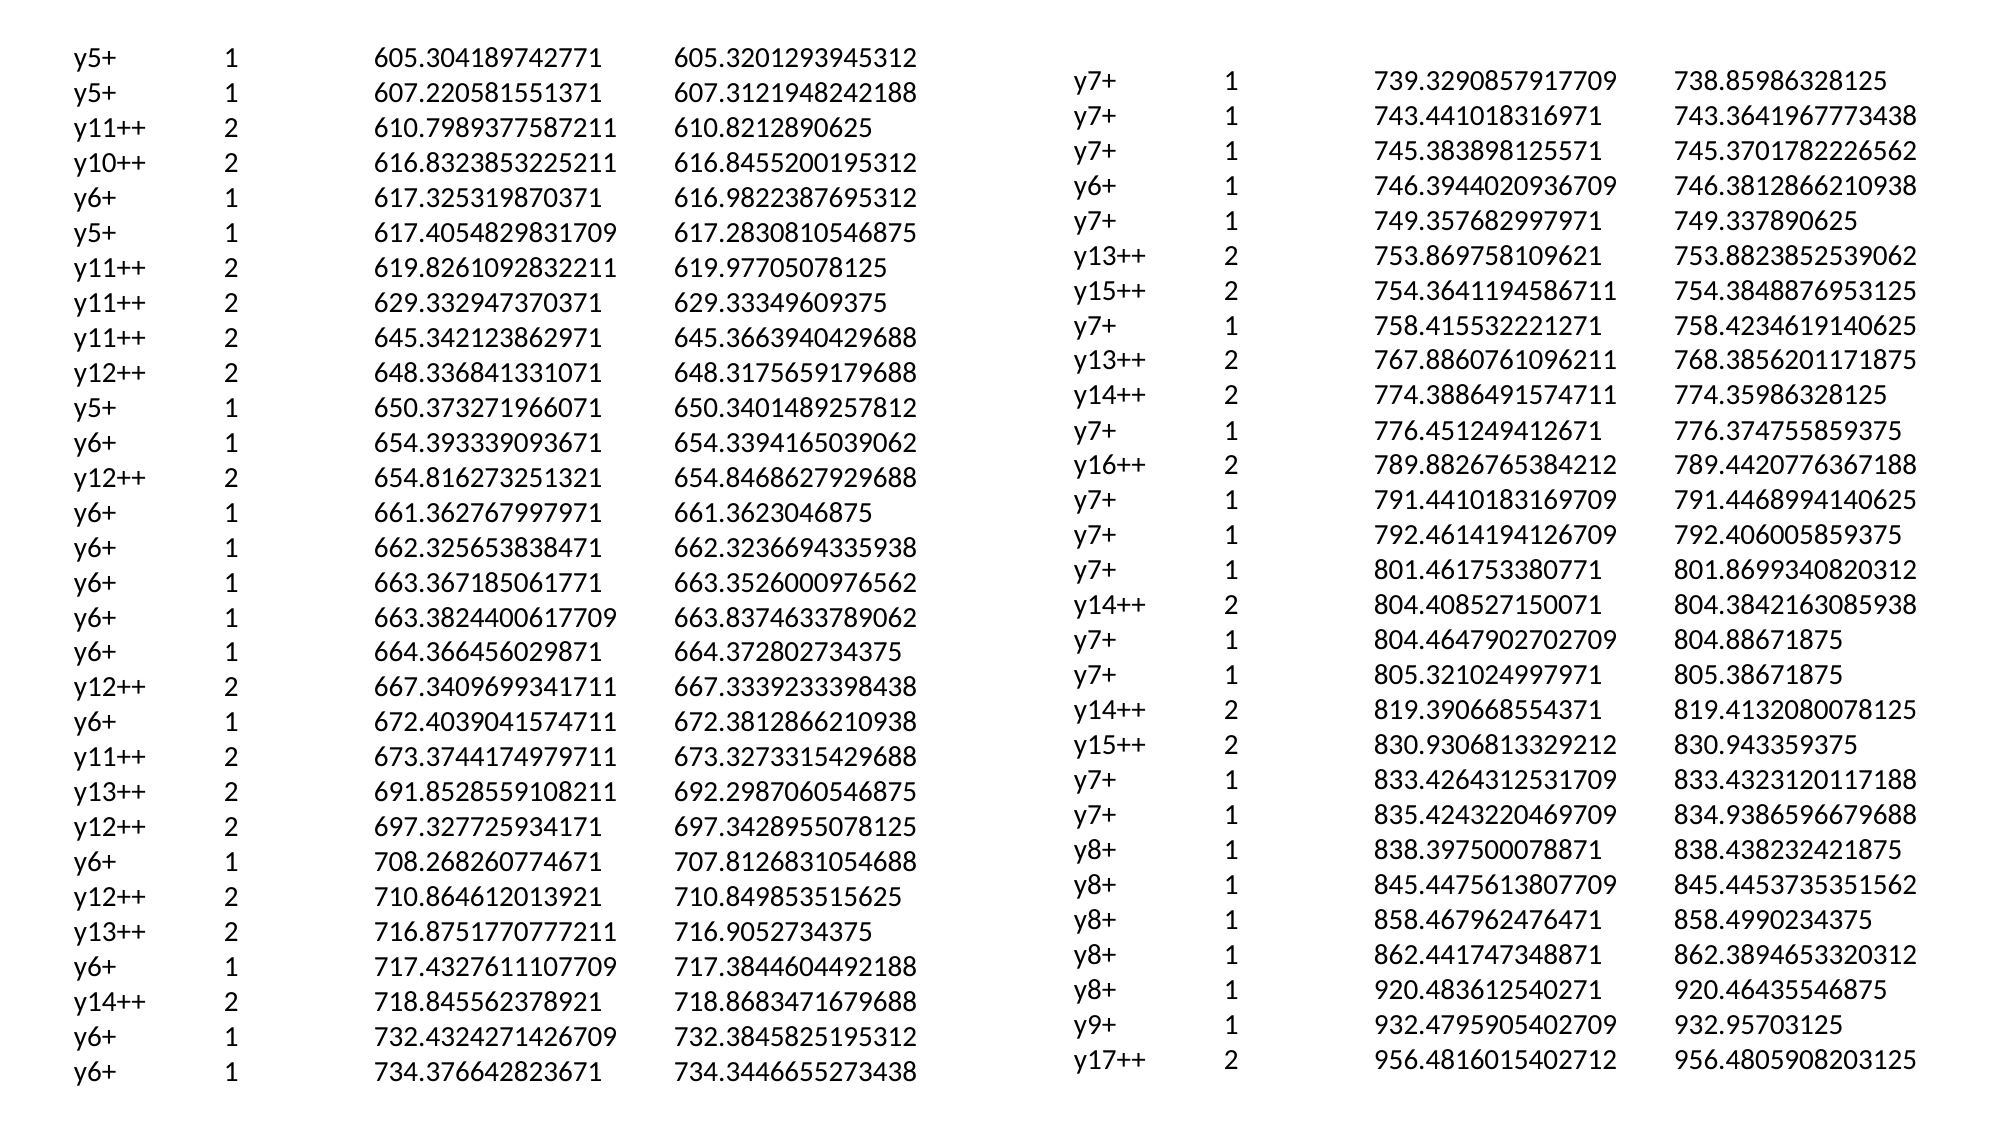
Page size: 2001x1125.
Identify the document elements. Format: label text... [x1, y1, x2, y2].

text_box y5+ 1 605.304189742771 605.3201293945312 y5+ 1 607.220581551371 607.3121948242188 y11++ 2 610.7989377587211 610.8212890625 y10++ 2 616.8323853225211 616.8455200195312 y6+ 1 617.325319870371 616.9822387695312 y5+ 1 617.4054829831709 617.2830810546875 y11++ 2 619.8261092832211 619.97705078125 y11++ 2 629.332947370371 629.33349609375 y11++ 2 645.342123862971 645.3663940429688 y12++ 2 648.336841331071 648.3175659179688 y5+ 1 650.373271966071 650.3401489257812 y6+ 1 654.393339093671 654.3394165039062 y12++ 2 654.816273251321 654.8468627929688 y6+ 1 661.362767997971 661.3623046875 y6+ 1 662.325653838471 662.3236694335938 y6+ 1 663.367185061771 663.3526000976562 y6+ 1 663.3824400617709 663.8374633789062 y6+ 1 664.366456029871 664.372802734375 y12++ 2 667.3409699341711 667.3339233398438 y6+ 1 672.4039041574711 672.3812866210938 y11++ 2 673.3744174979711 673.3273315429688 y13++ 2 691.8528559108211 692.2987060546875 y12++ 2 697.327725934171 697.3428955078125 y6+ 1 708.268260774671 707.8126831054688 y12++ 2 710.864612013921 710.849853515625 y13++ 2 716.8751770777211 716.9052734375 y6+ 1 717.4327611107709 717.3844604492188 y14++ 2 718.845562378921 718.8683471679688 y6+ 1 732.4324271426709 732.3845825195312 y6+ 1 734.376642823671 734.3446655273438 [59, 31, 1060, 1125]
text_box y7+ 1 739.3290857917709 738.85986328125 y7+ 1 743.441018316971 743.3641967773438 y7+ 1 745.383898125571 745.3701782226562 y6+ 1 746.3944020936709 746.3812866210938 y7+ 1 749.357682997971 749.337890625 y13++ 2 753.869758109621 753.8823852539062 y15++ 2 754.3641194586711 754.3848876953125 y7+ 1 758.415532221271 758.4234619140625 y13++ 2 767.8860761096211 768.3856201171875 y14++ 2 774.3886491574711 774.35986328125 y7+ 1 776.451249412671 776.374755859375 y16++ 2 789.8826765384212 789.4420776367188 y7+ 1 791.4410183169709 791.4468994140625 y7+ 1 792.4614194126709 792.406005859375 y7+ 1 801.461753380771 801.8699340820312 y14++ 2 804.408527150071 804.3842163085938 y7+ 1 804.4647902702709 804.88671875 y7+ 1 805.321024997971 805.38671875 y14++ 2 819.390668554371 819.4132080078125 y15++ 2 830.9306813329212 830.943359375 y7+ 1 833.4264312531709 833.4323120117188 y7+ 1 835.4243220469709 834.9386596679688 y8+ 1 838.397500078871 838.438232421875 y8+ 1 845.4475613807709 845.4453735351562 y8+ 1 858.467962476471 858.4990234375 y8+ 1 862.441747348871 862.3894653320312 y8+ 1 920.483612540271 920.46435546875 y9+ 1 932.4795905402709 932.95703125 y17++ 2 956.4816015402712 956.4805908203125 [1059, 53, 2000, 1083]
